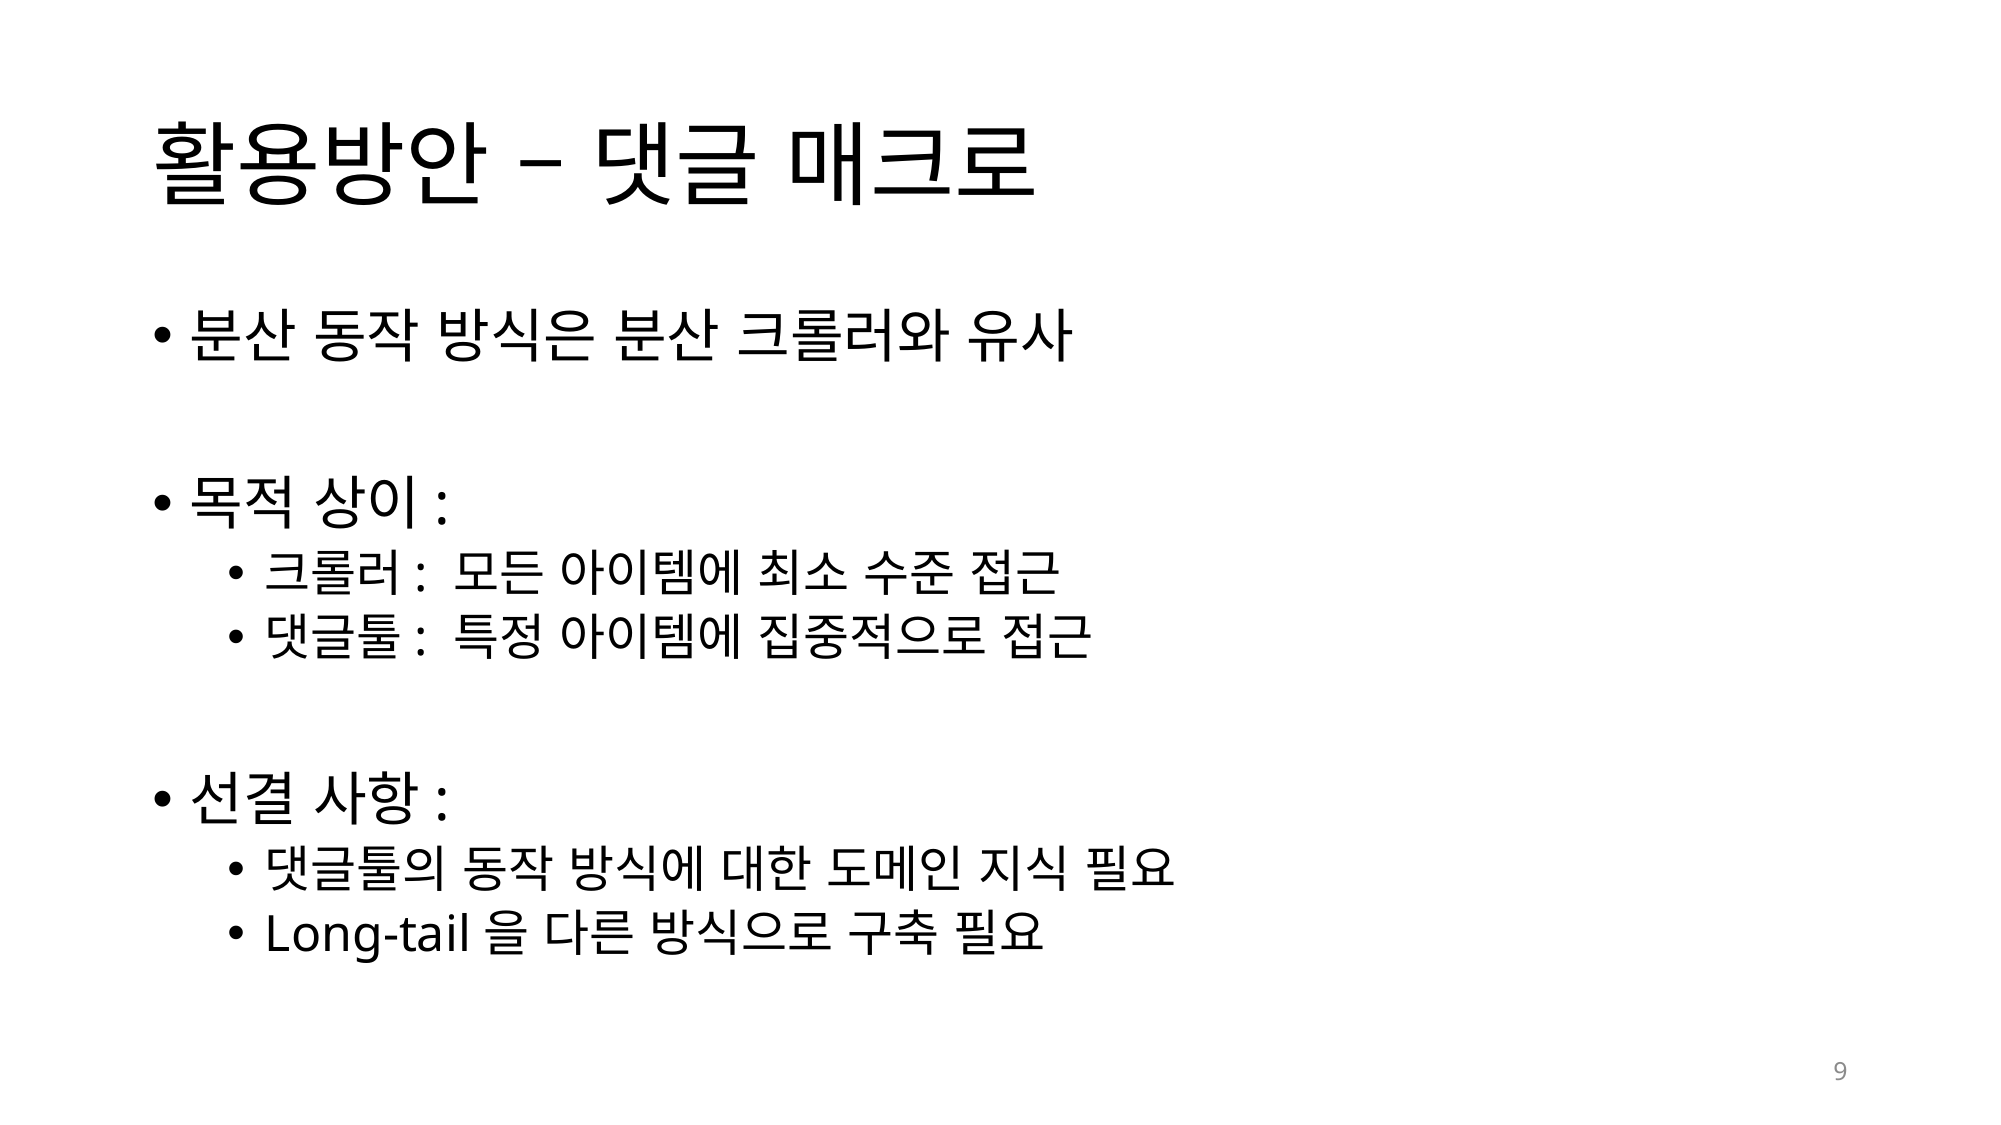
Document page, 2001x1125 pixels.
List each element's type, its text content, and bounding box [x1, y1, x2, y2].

slide_number 9 [1412, 1042, 1863, 1103]
title 활용방안 – 댓글 매크로 [137, 59, 1863, 278]
list 분산 동작 방식은 분산 크롤러와 유사 목적 상이: 크롤러: 모든 아이템에 최소 수준 접근 댓글툴: 특정 아이템에 집중적으로 접근 선결 사항: 댓글툴의 동작 방식에 대한 도메인 지식 필요 Long-tail을 다른 방식으로 구축 필요 [137, 299, 1863, 1014]
